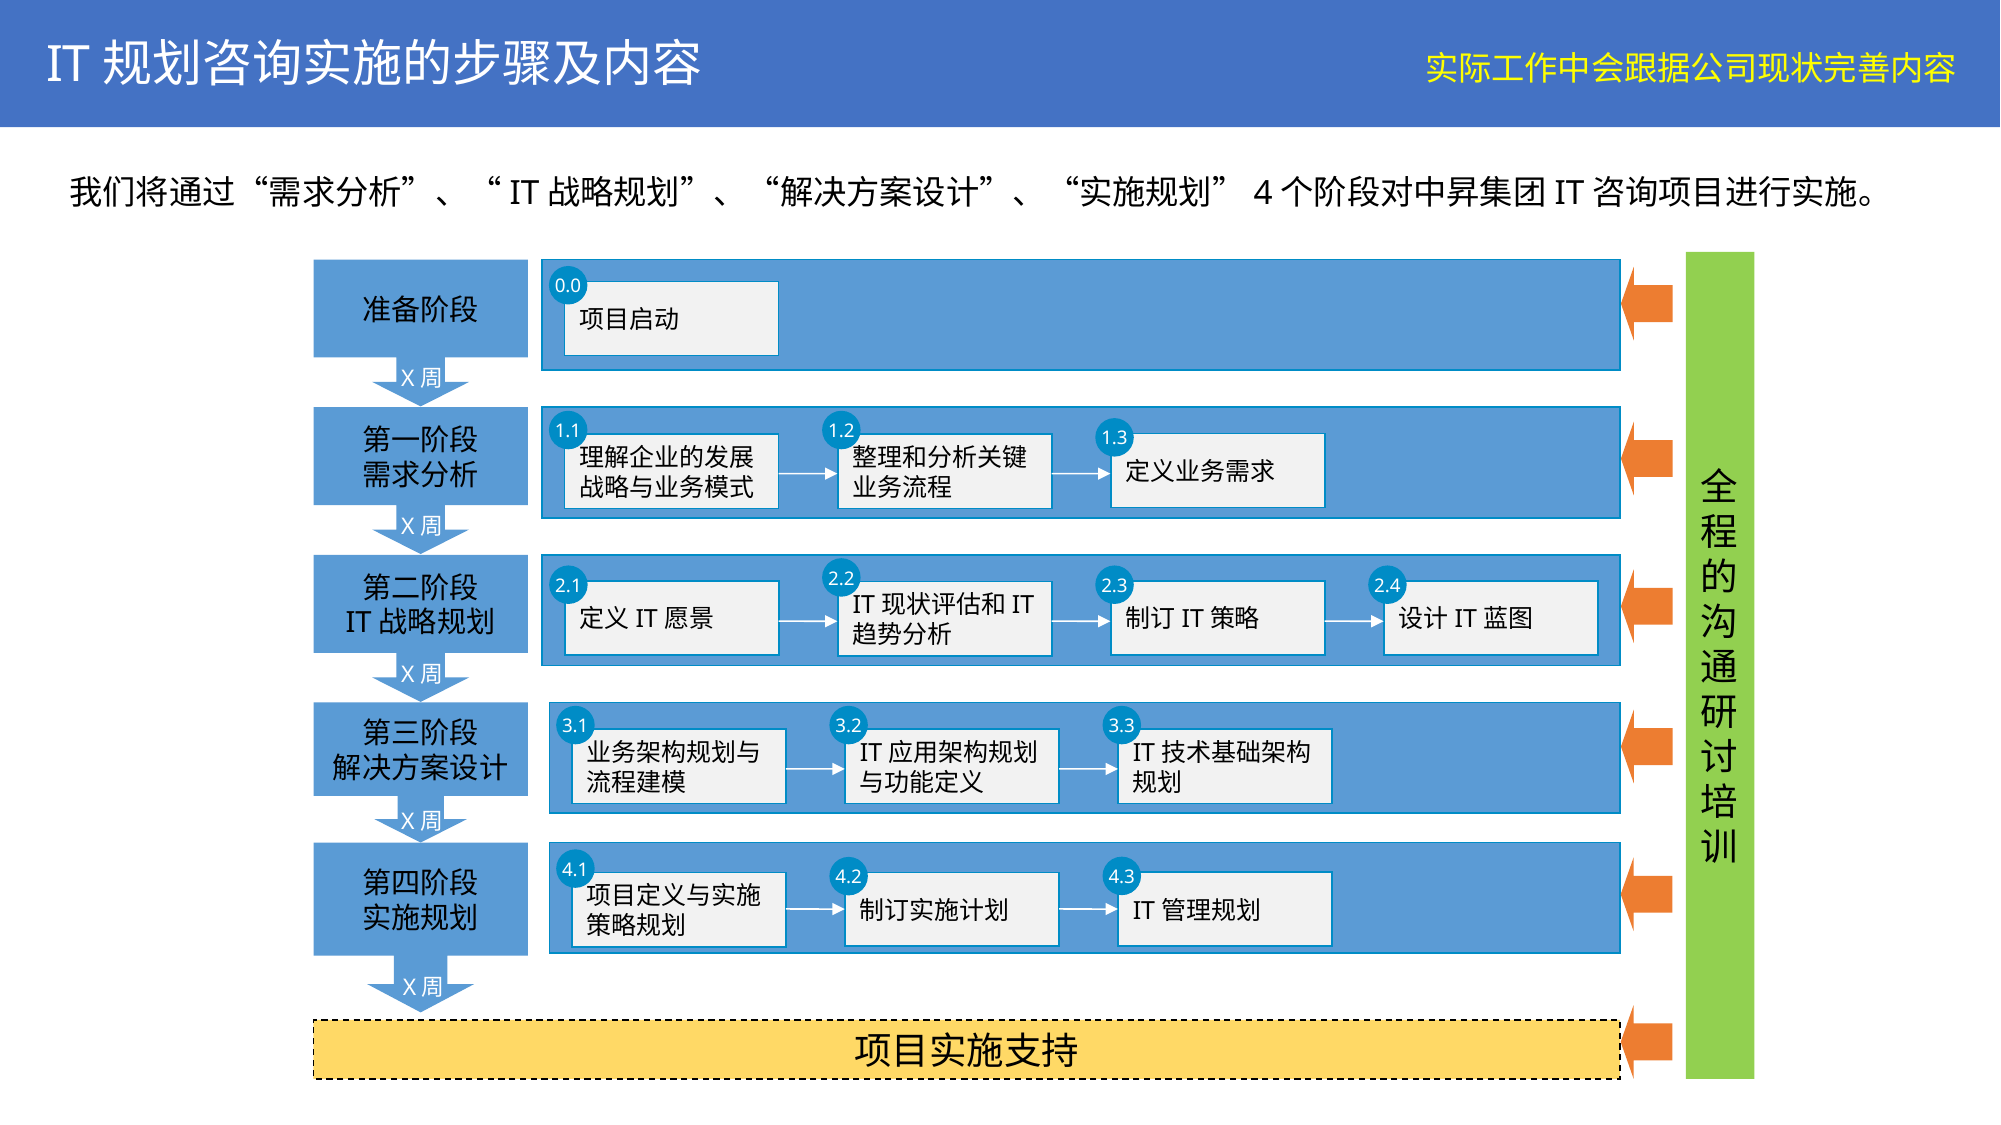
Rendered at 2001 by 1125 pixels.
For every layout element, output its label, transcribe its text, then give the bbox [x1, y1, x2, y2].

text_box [822, 411, 1052, 511]
text_box [1620, 1005, 1673, 1079]
text_box 项目实施支持 [313, 1019, 1620, 1079]
text_box 实际工作中会跟据公司现状完善内容 [1410, 39, 1973, 95]
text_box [549, 411, 779, 511]
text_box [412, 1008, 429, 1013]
text_box X周 [386, 651, 497, 695]
text_box [1620, 857, 1673, 932]
text_box 准备阶段 [405, 399, 436, 407]
text_box 准备阶段 [372, 381, 386, 389]
text_box X周 [386, 798, 497, 841]
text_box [1103, 857, 1333, 946]
text_box 第二阶段 IT战略规划 [313, 554, 528, 653]
text_box [549, 702, 1620, 814]
text_box [549, 842, 1620, 954]
text_box 第四阶段 实施规划 [367, 984, 388, 996]
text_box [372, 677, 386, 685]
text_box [1096, 566, 1325, 655]
text_box 我们将通过“需求分析”、“IT战略规划”、“解决方案设计”、“实施规划”4个阶段对中昇集团IT咨询项目进行实施。 [54, 164, 1918, 219]
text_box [1096, 418, 1325, 508]
text_box [1620, 266, 1673, 341]
text_box [542, 407, 1620, 518]
text_box [542, 259, 1620, 371]
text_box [1103, 706, 1333, 806]
text_box [1620, 709, 1673, 784]
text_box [830, 706, 1060, 806]
title IT规划咨询实施的步骤及内容 [31, 30, 831, 120]
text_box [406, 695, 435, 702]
text_box 第一阶段 需求分析 [313, 407, 528, 506]
text_box X周 [386, 504, 497, 547]
text_box X周 [388, 965, 499, 1008]
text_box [549, 266, 779, 356]
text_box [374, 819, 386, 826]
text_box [830, 857, 1060, 947]
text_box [549, 566, 779, 655]
text_box [1620, 421, 1673, 496]
text_box 第三阶段 解决方案设计 [313, 702, 528, 798]
text_box X周 [386, 356, 497, 399]
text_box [556, 850, 786, 950]
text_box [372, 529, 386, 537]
text_box 第四阶段 实施规划 [313, 842, 528, 965]
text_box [1368, 566, 1598, 655]
text_box [1620, 569, 1673, 644]
text_box 全 程 的 沟 通 研 讨 培 训 [1685, 251, 1755, 1079]
text_box 第一阶段 需求分析 [406, 547, 435, 555]
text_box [556, 706, 786, 806]
text_box 准备阶段 [313, 259, 528, 358]
text_box [542, 554, 1620, 666]
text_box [822, 558, 1052, 658]
